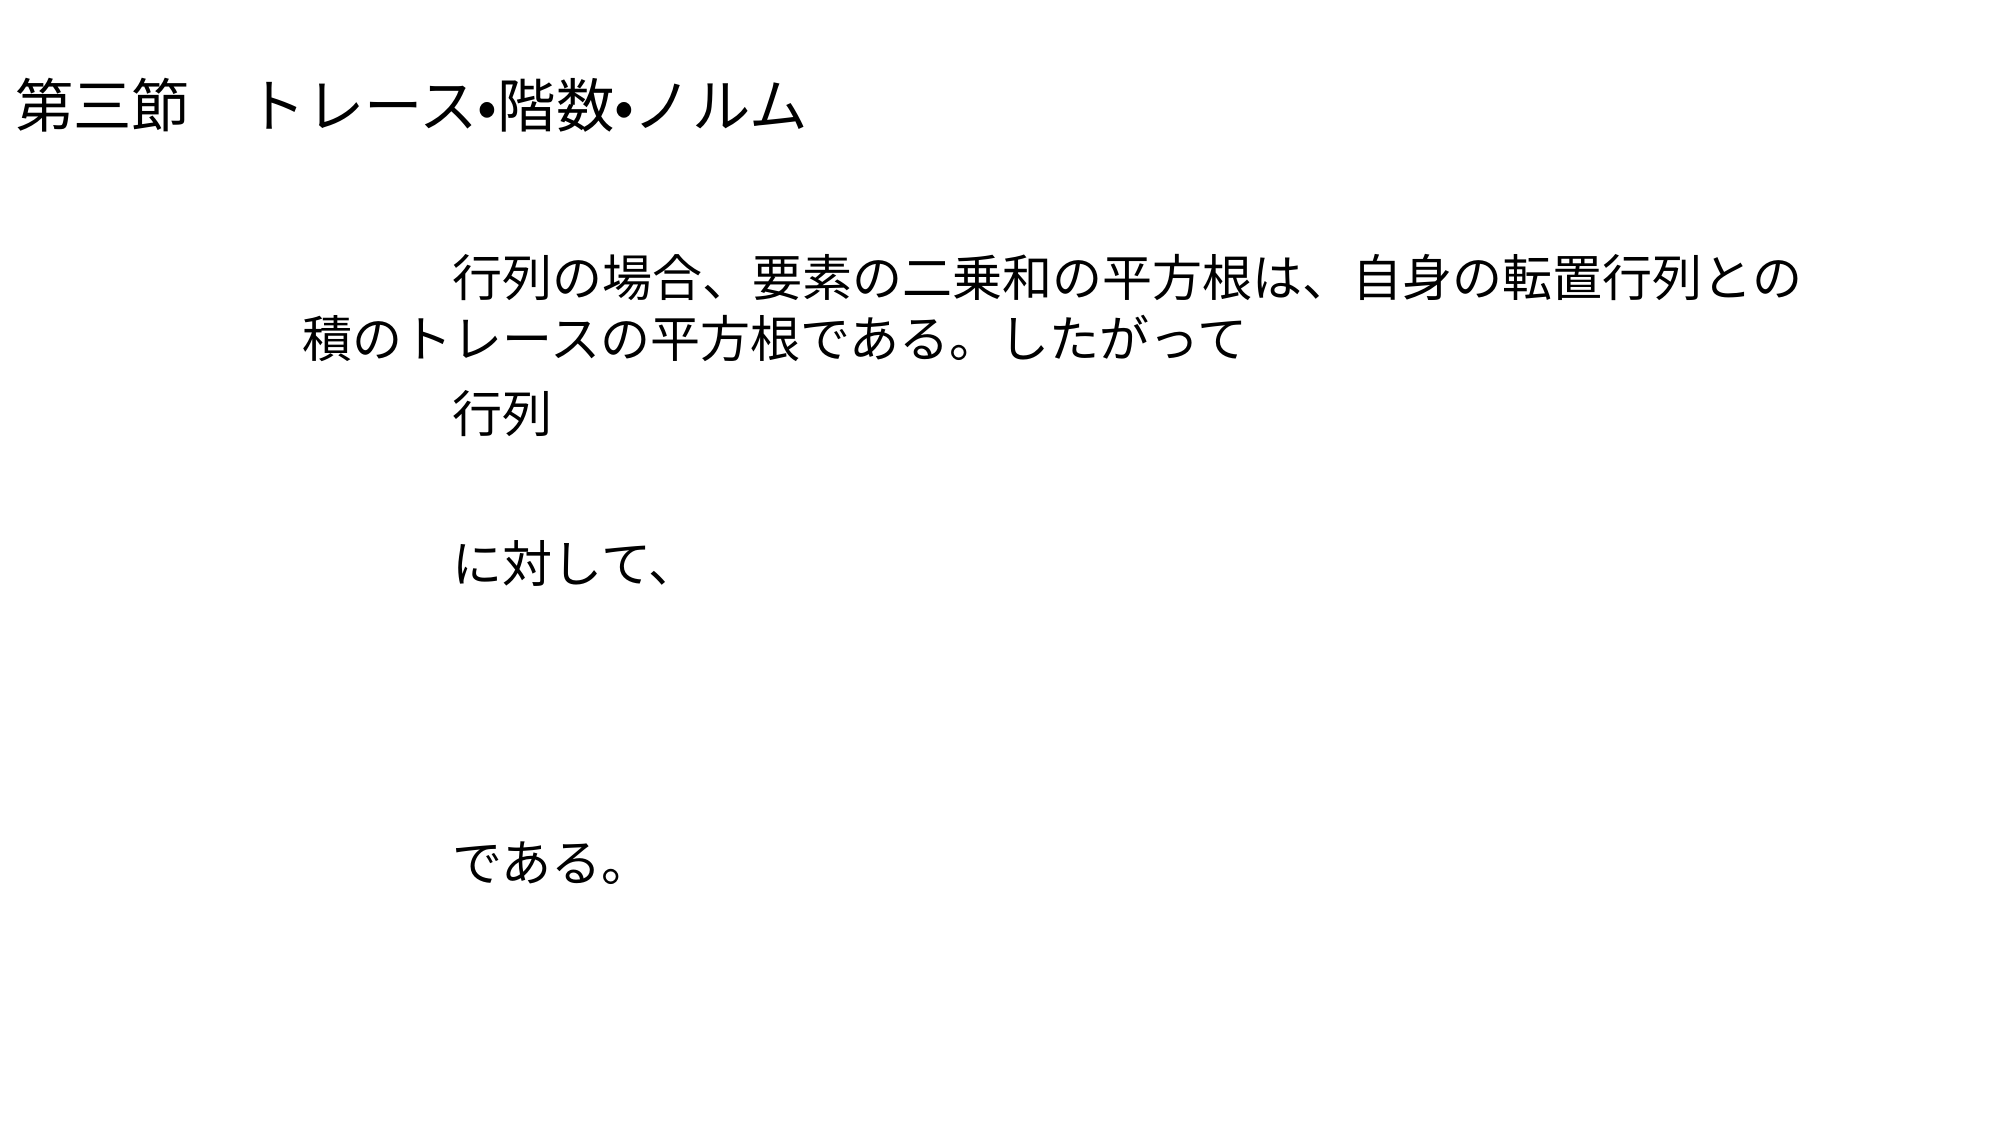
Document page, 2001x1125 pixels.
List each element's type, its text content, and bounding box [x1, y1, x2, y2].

title 第三節 トレース・階数・ノルム [0, 0, 1725, 218]
